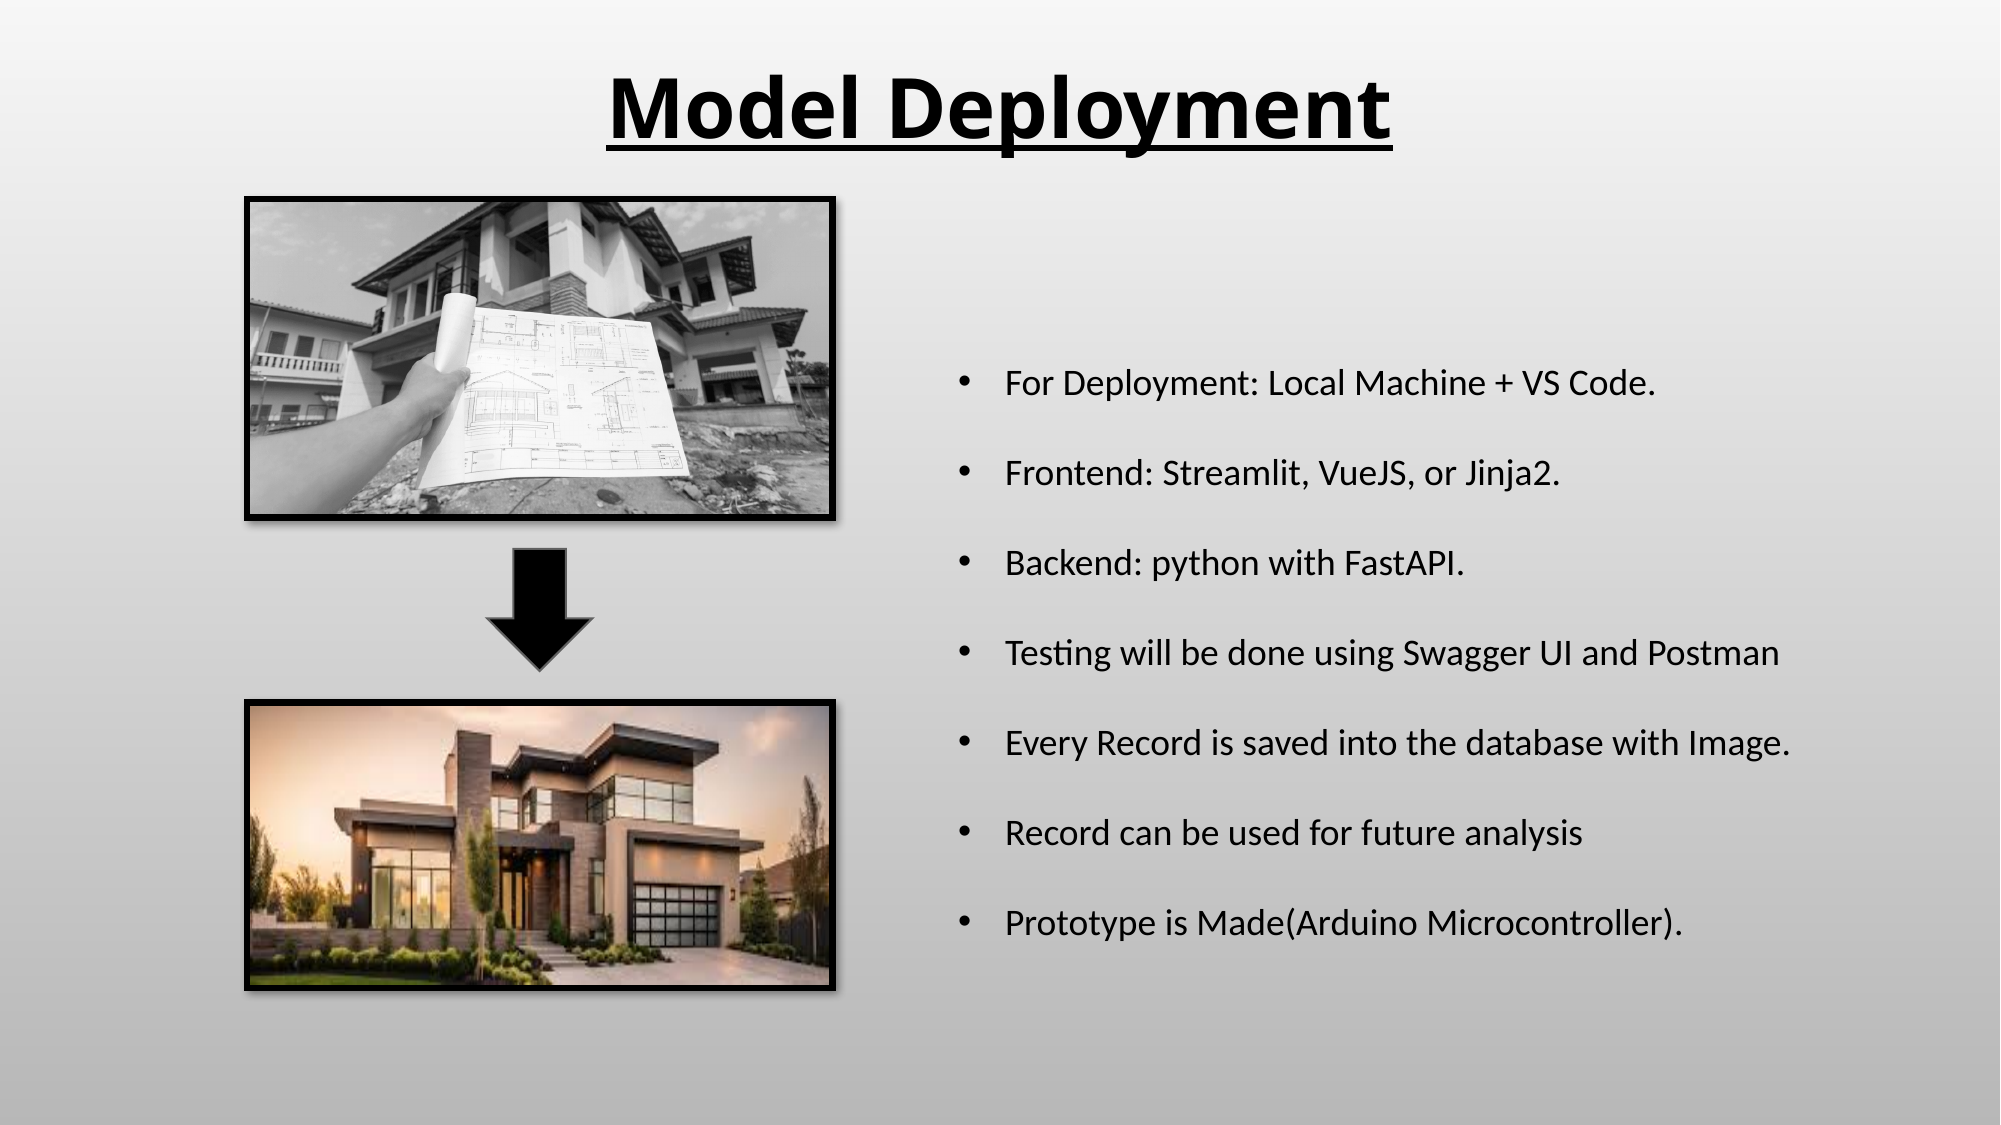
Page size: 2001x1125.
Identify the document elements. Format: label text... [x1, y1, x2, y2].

text_box For Deployment: Local Machine + VS Code. Frontend: Streamlit, VueJS, or Jinja2. Backend: python with FastAPI. Testing will be done using Swagger UI and Postman Every Record is saved into the database with Image. Record can be used for future analysis Prototype is Made(Arduino Microcontroller). [943, 350, 1851, 951]
picture [249, 202, 830, 515]
title Model Deployment [249, 45, 1750, 164]
picture [249, 705, 830, 986]
text_box [484, 547, 595, 673]
